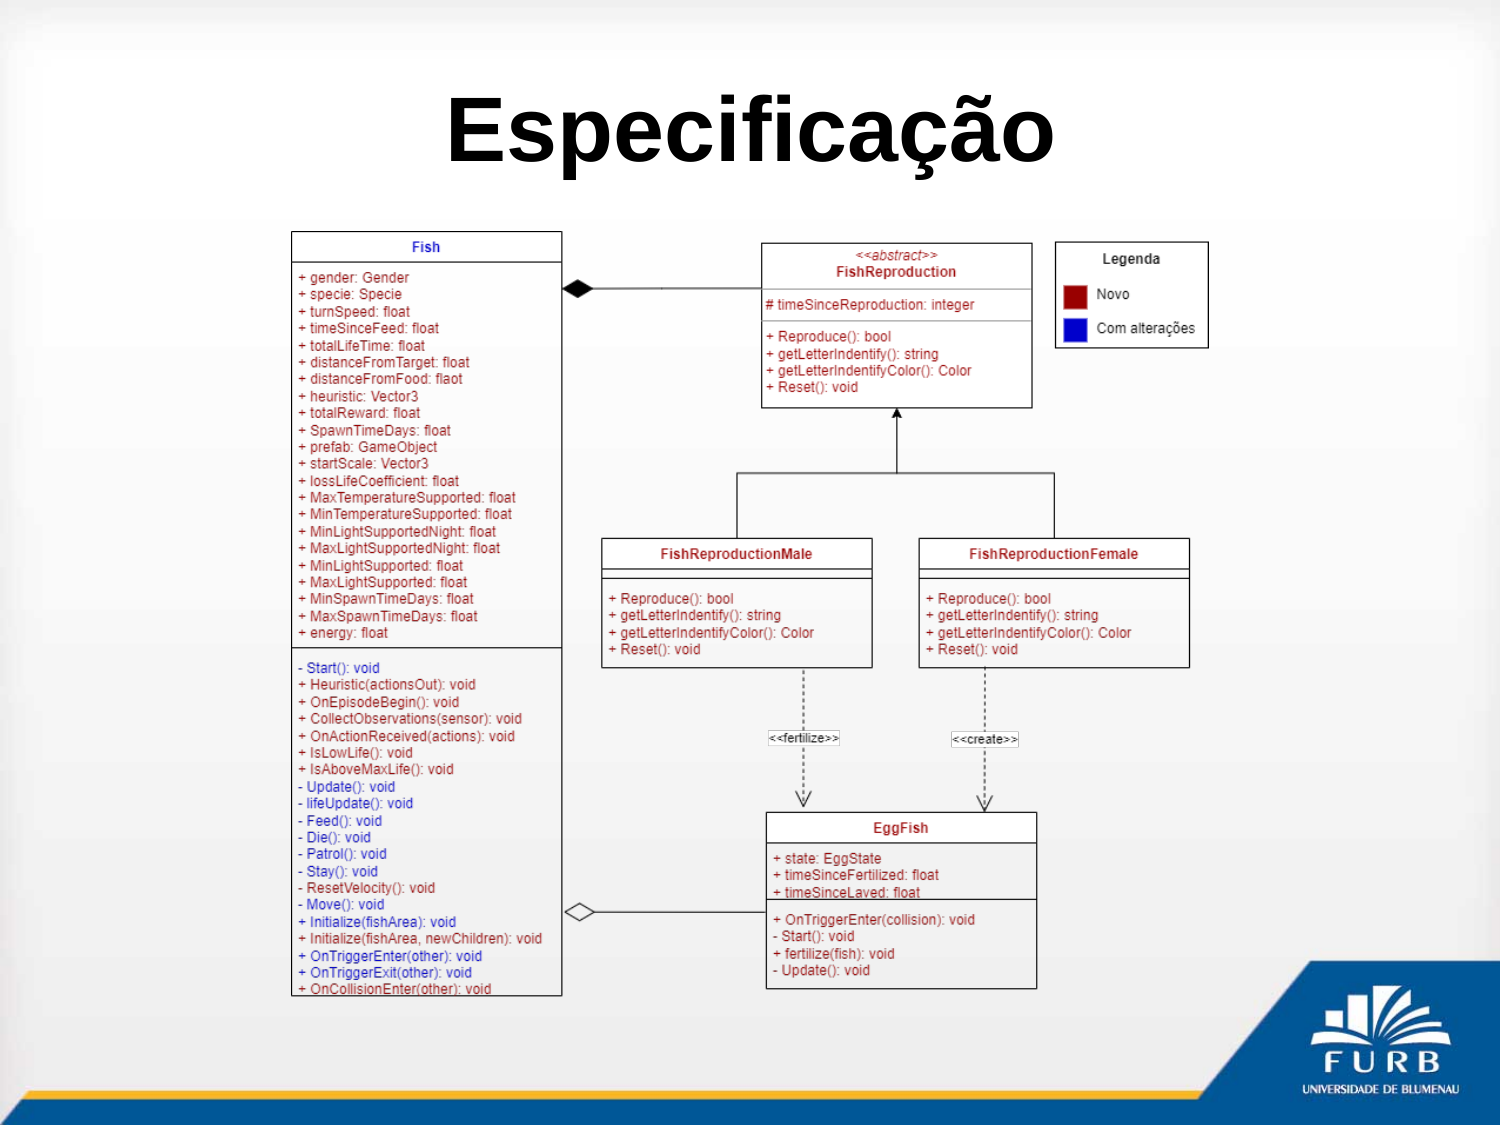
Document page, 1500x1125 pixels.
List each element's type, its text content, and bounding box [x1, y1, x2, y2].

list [291, 231, 1209, 1000]
title Especificação [76, 30, 1427, 219]
picture [0, 0, 1500, 1125]
